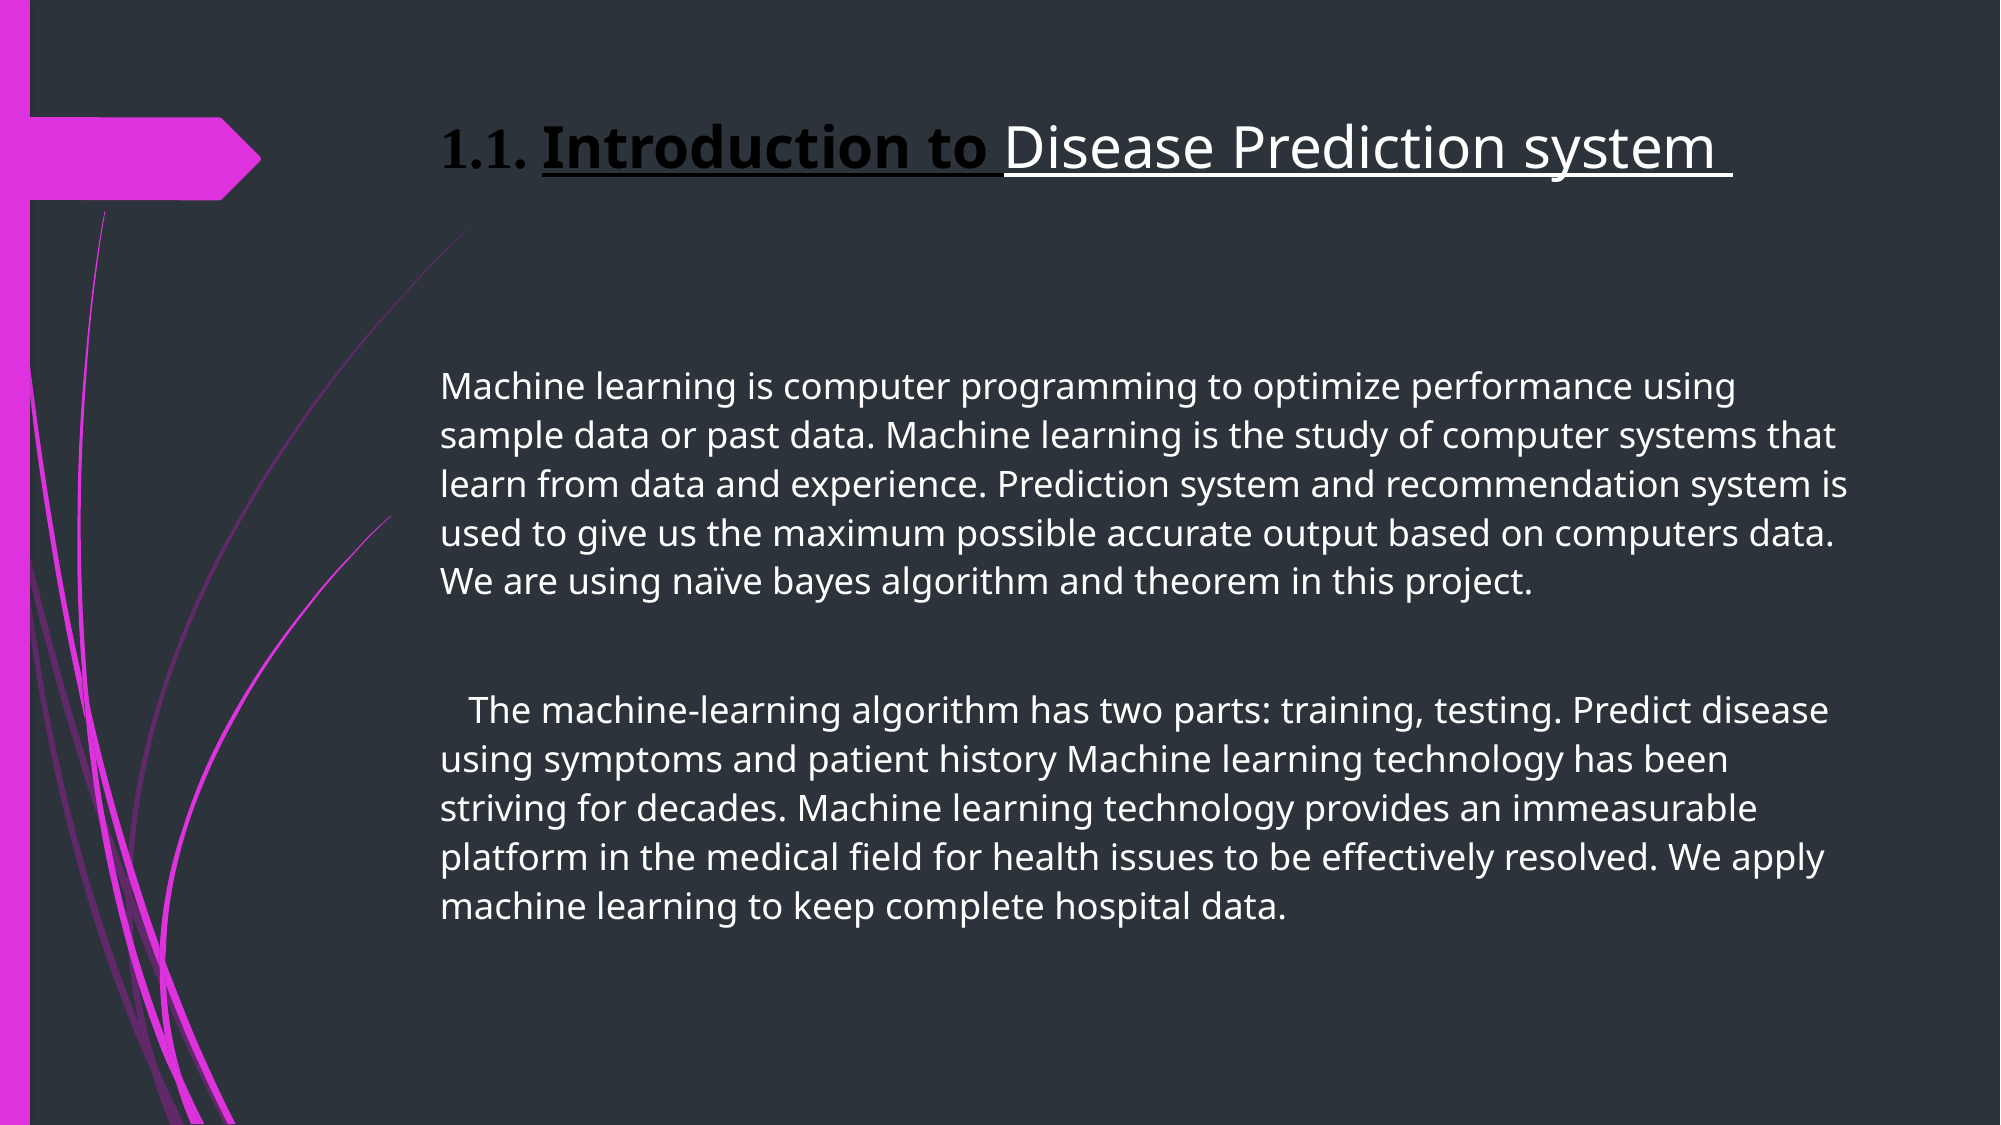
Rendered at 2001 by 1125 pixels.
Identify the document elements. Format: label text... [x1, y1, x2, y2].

title 1.1. Introduction to Disease Prediction system [425, 102, 1888, 313]
list Machine learning is computer programming to optimize performance using sample data or past data. Machine learning is the study of computer systems that learn from data and experience. Prediction system and recommendation system is used to give us the maximum possible accurate output based on computers data. We are using naïve bayes algorithm and theorem in this project. The machine-learning algorithm has two parts: training, testing. Predict disease using symptoms and patient history Machine learning technology has been striving for decades. Machine learning technology provides an immeasurable platform in the medical field for health issues to be effectively resolved. We apply machine learning to keep complete hospital data. [424, 350, 1888, 970]
